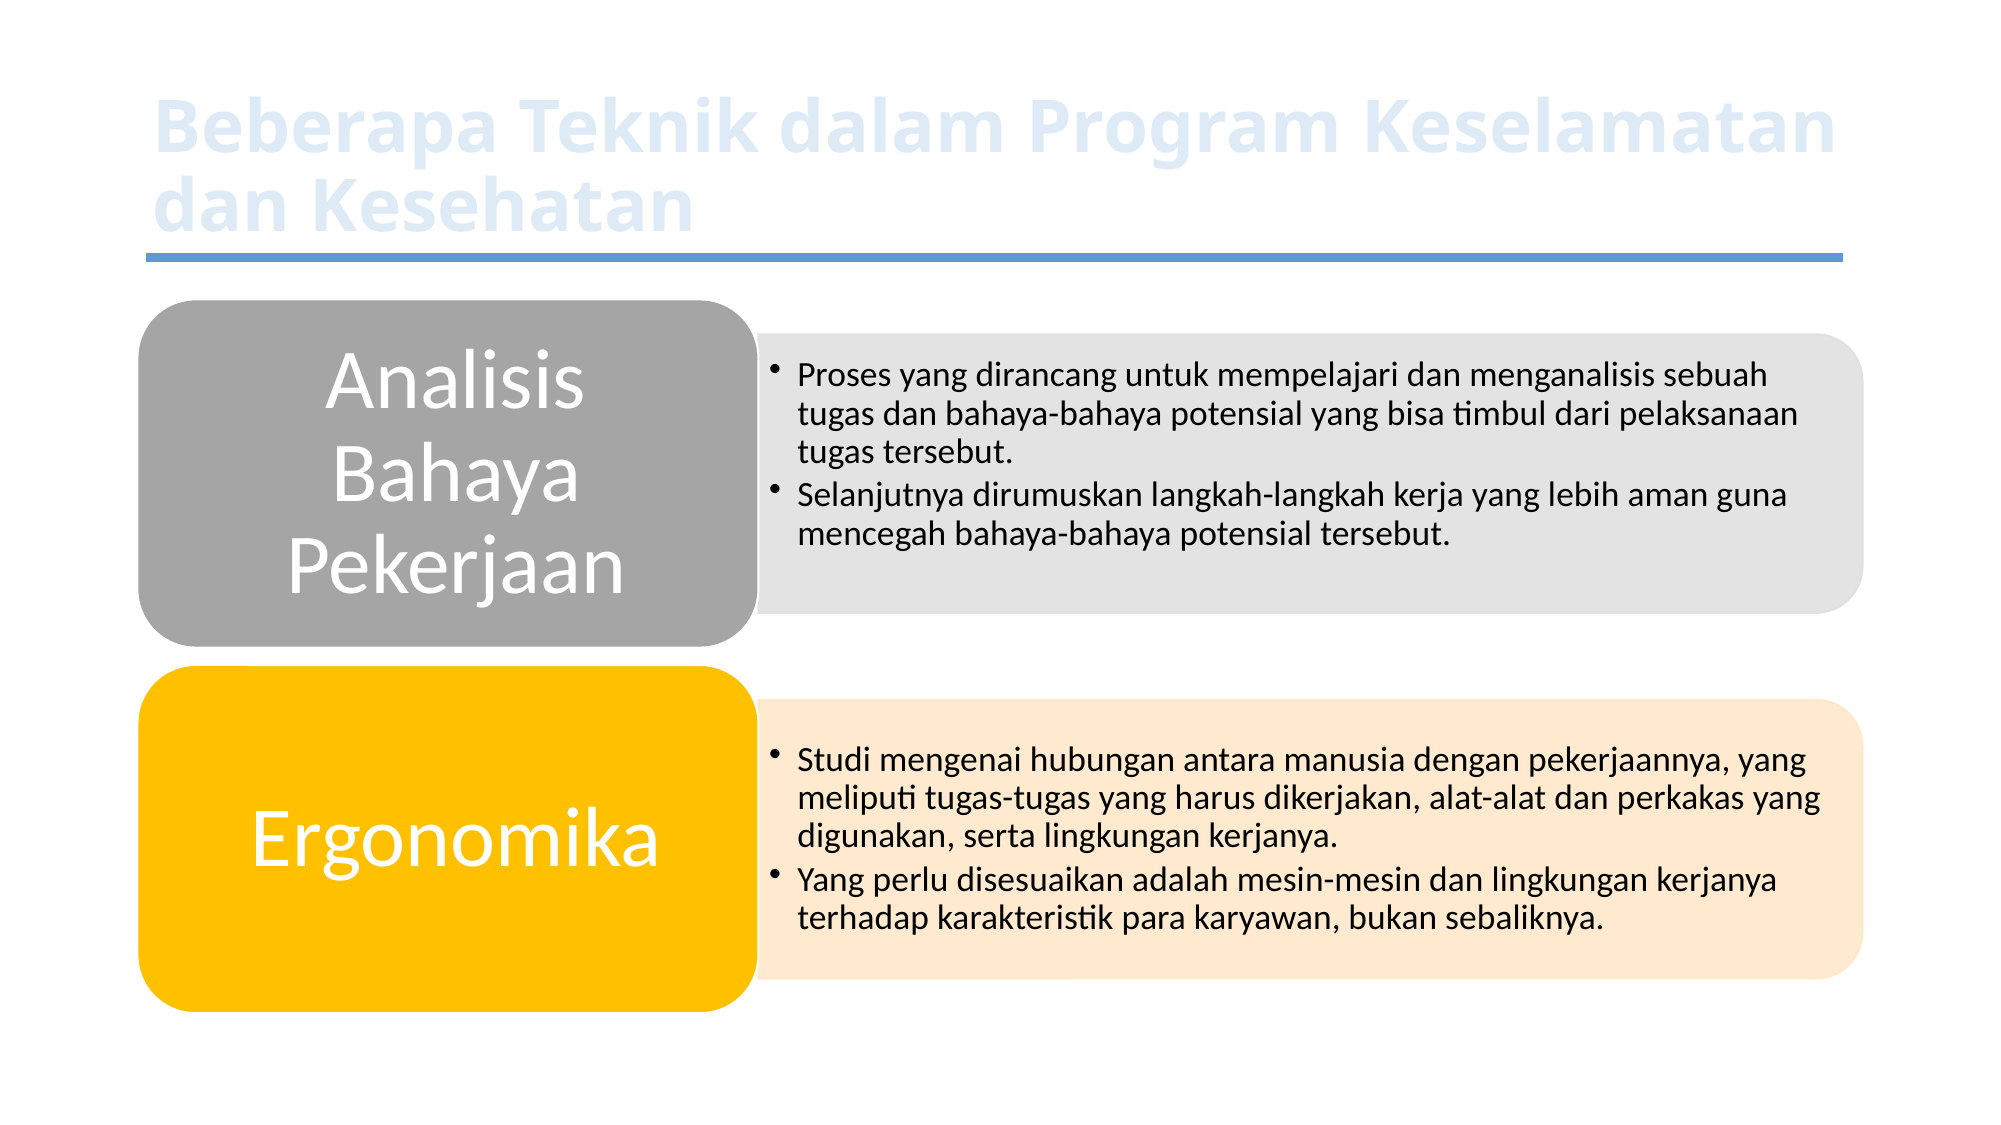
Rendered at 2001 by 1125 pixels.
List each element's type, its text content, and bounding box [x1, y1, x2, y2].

title Beberapa Teknik dalam Program Keselamatan dan Kesehatan [137, 59, 1863, 278]
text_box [137, 299, 1863, 1014]
